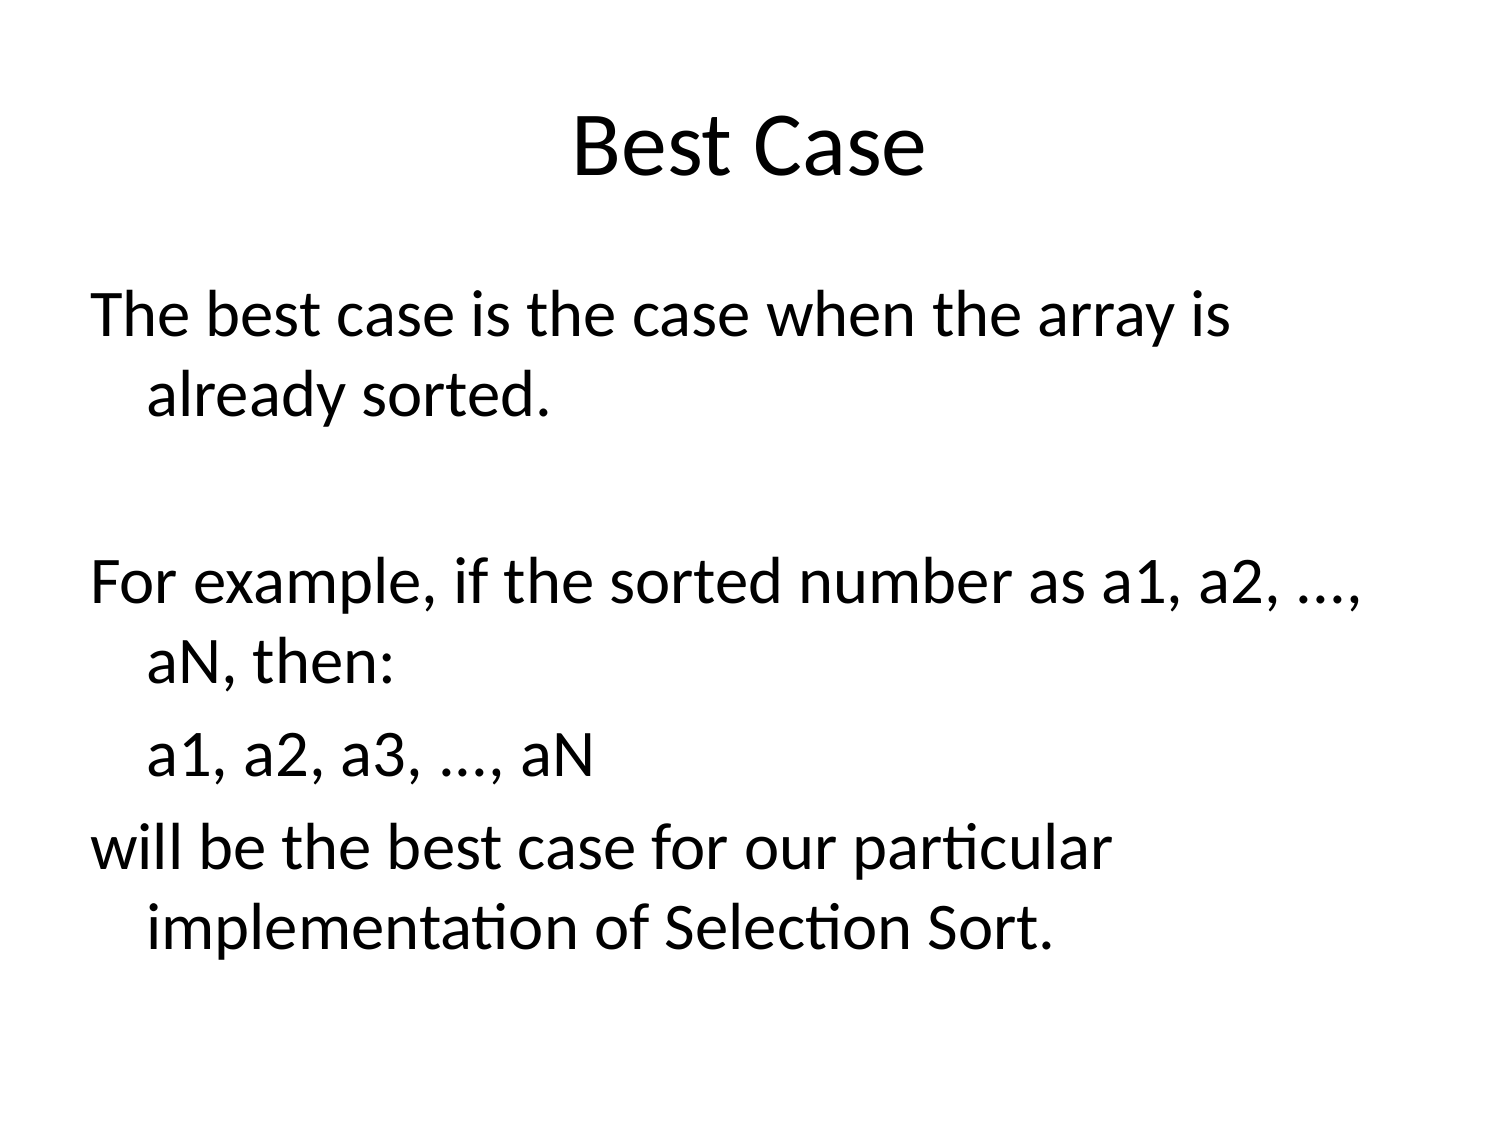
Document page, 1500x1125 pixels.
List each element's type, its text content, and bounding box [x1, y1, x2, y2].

title Best Case [75, 45, 1425, 233]
list The best case is the case when the array is already sorted. For example, if the sorted number as a1, a2, ..., aN, then: a1, a2, a3, ..., aN will be the best case for our particular implementation of Selection Sort. [75, 262, 1425, 1005]
